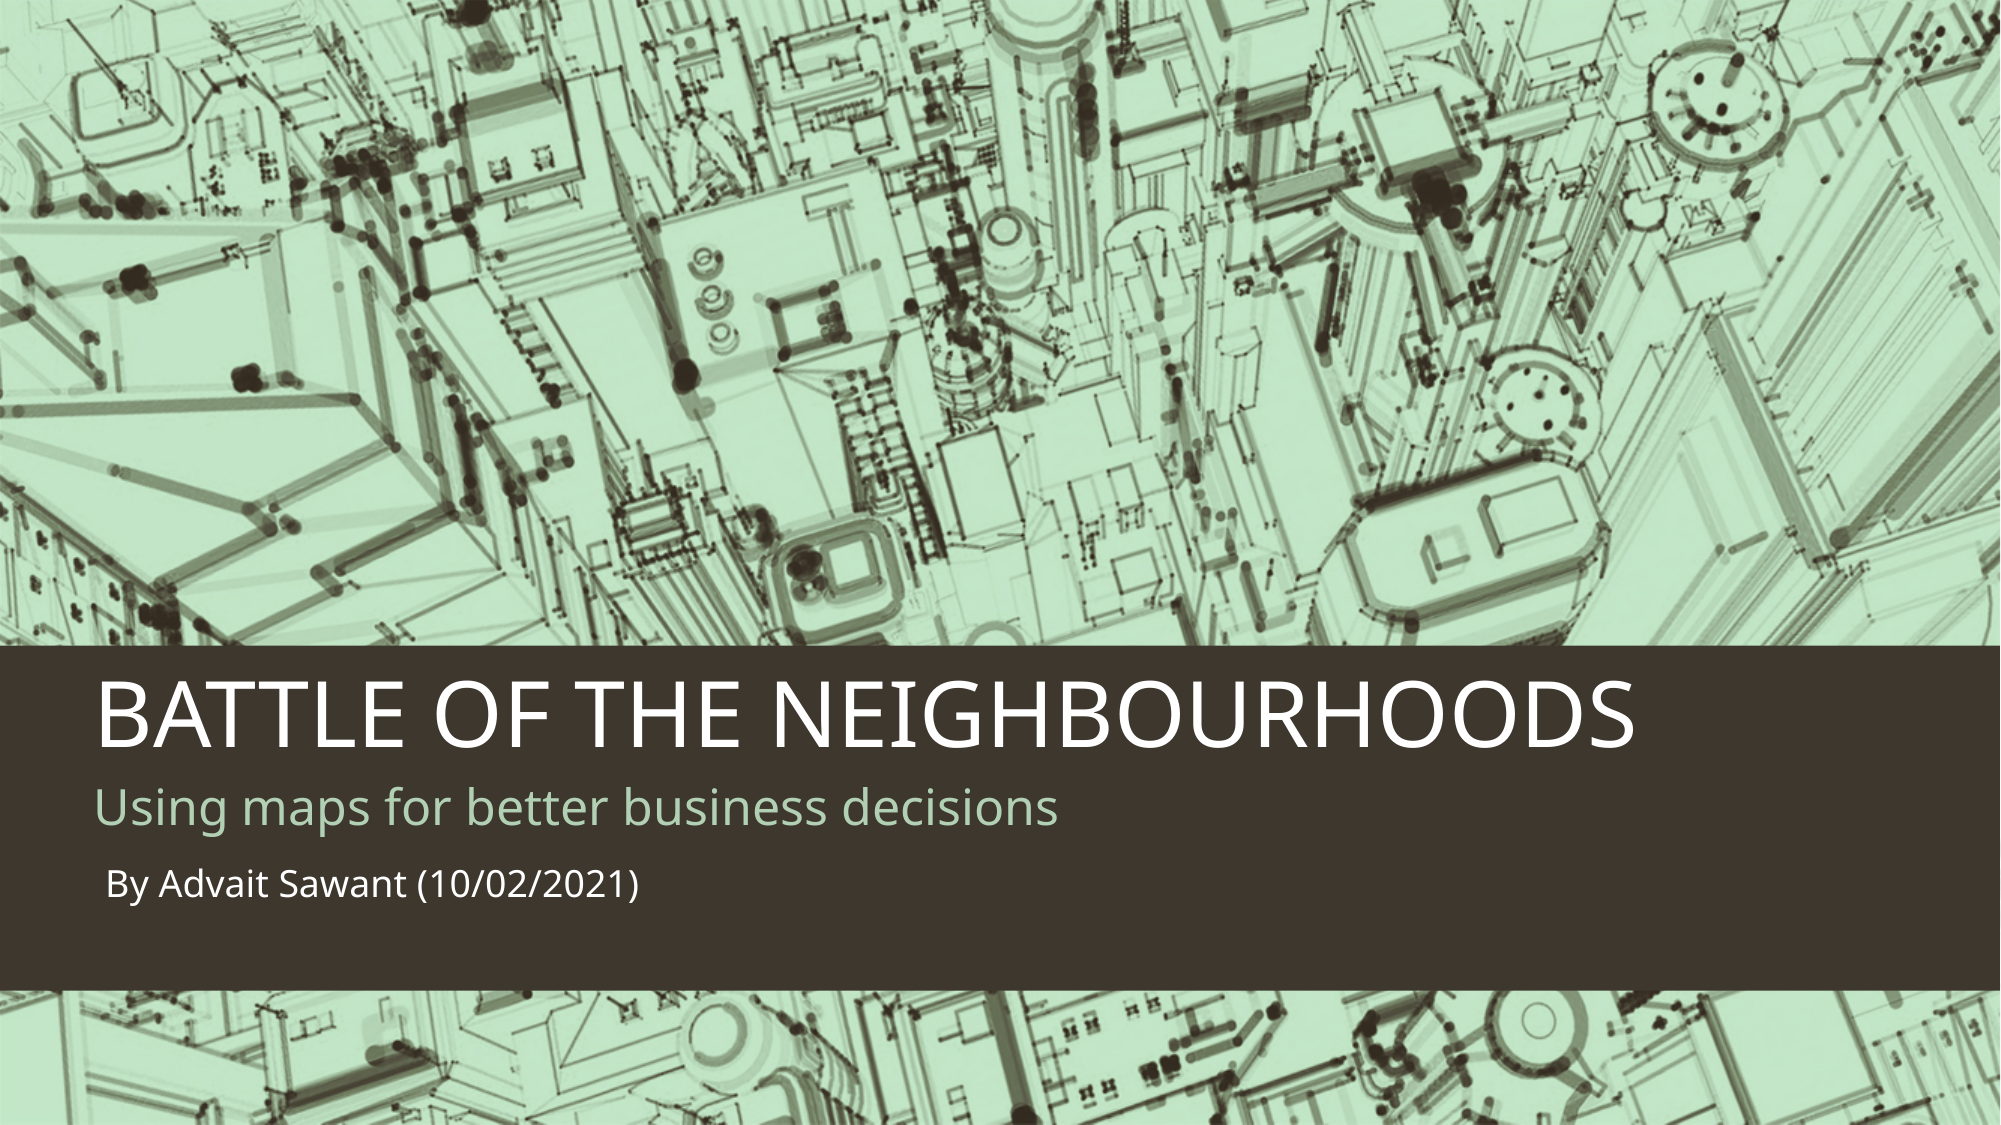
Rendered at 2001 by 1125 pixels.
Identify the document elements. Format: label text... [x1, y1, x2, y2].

picture [0, 0, 2001, 1125]
title BATTLE OF THE NEIGHBOURHOODS [78, 675, 1910, 776]
subtitle Using maps for better business decisions [78, 775, 1804, 853]
text_box By Advait Sawant (10/02/2021) [90, 852, 1934, 958]
